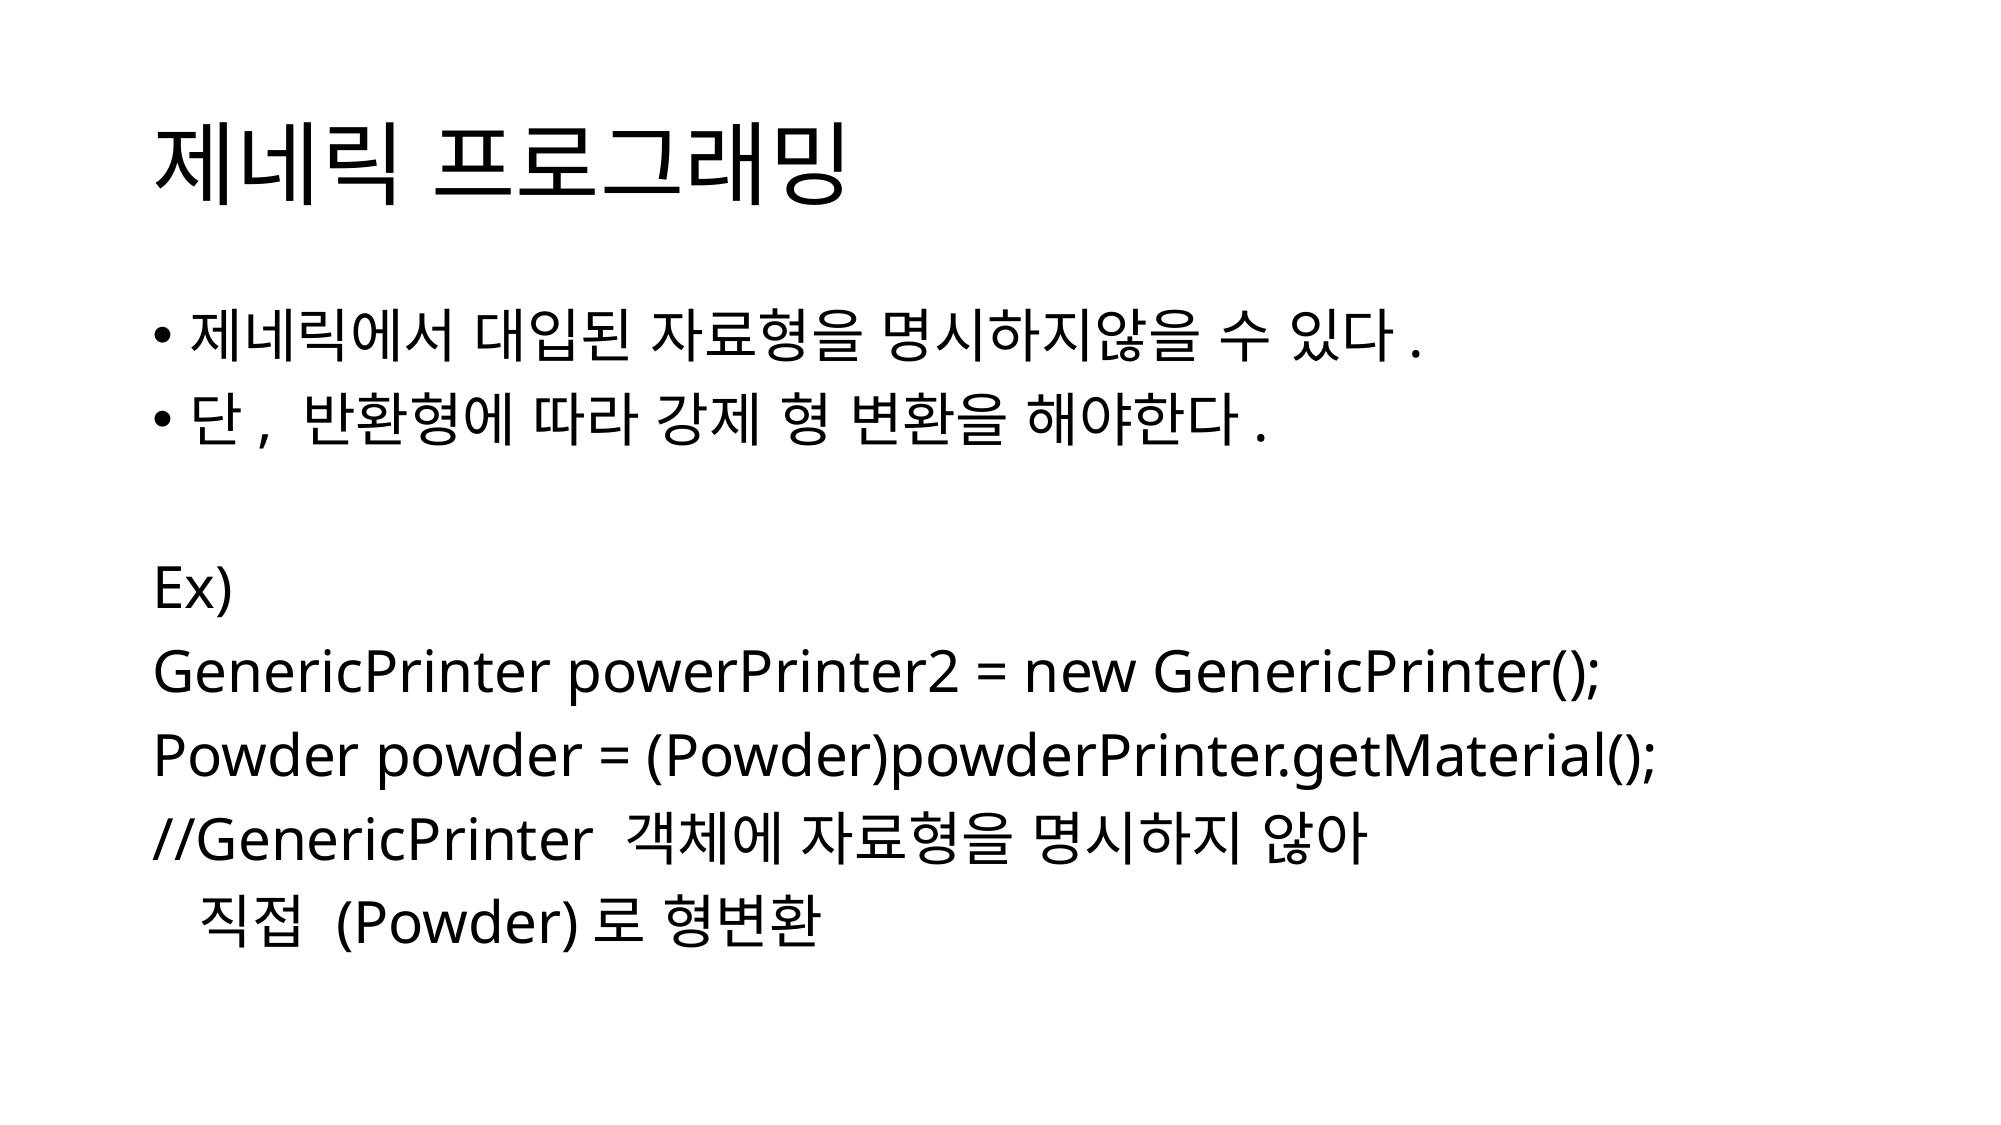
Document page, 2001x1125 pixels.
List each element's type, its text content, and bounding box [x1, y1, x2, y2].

title 제네릭 프로그래밍 [137, 59, 1863, 278]
list 제네릭에서 대입된 자료형을 명시하지않을 수 있다. 단, 반환형에 따라 강제 형 변환을 해야한다. Ex) GenericPrinter powerPrinter2 = new GenericPrinter(); Powder powder = (Powder)powderPrinter.getMaterial(); //GenericPrinter 객체에 자료형을 명시하지 않아 직접 (Powder)로 형변환 [137, 299, 1863, 1014]
